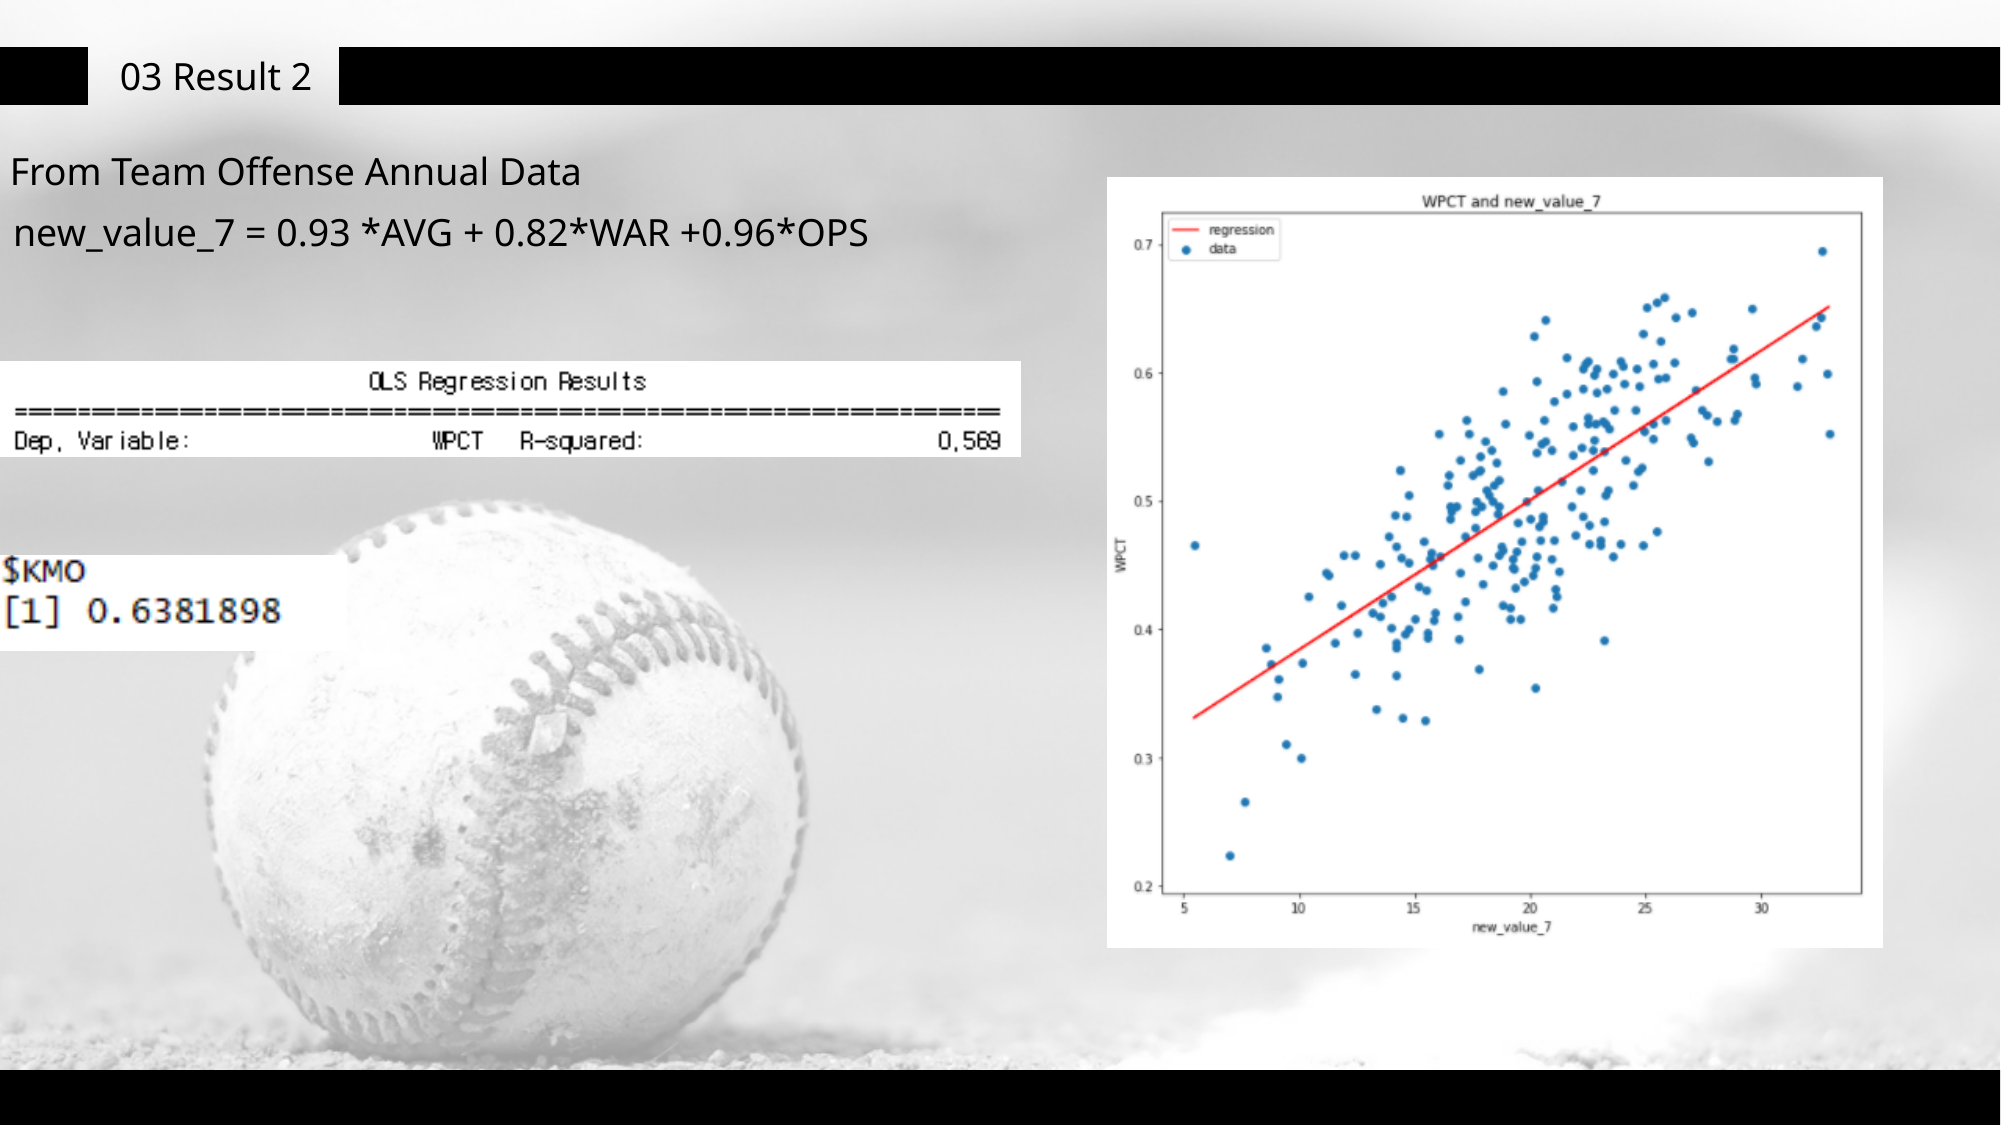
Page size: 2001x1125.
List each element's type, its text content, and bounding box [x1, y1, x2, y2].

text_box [105, 45, 327, 107]
text_box new_value_7 = 0.93 *AVG + 0.82*WAR +0.96*OPS [0, 201, 885, 262]
text_box From Team Offense Annual Data [0, 140, 598, 201]
picture [0, 555, 348, 651]
picture [1107, 177, 1883, 948]
picture [0, 361, 1021, 457]
